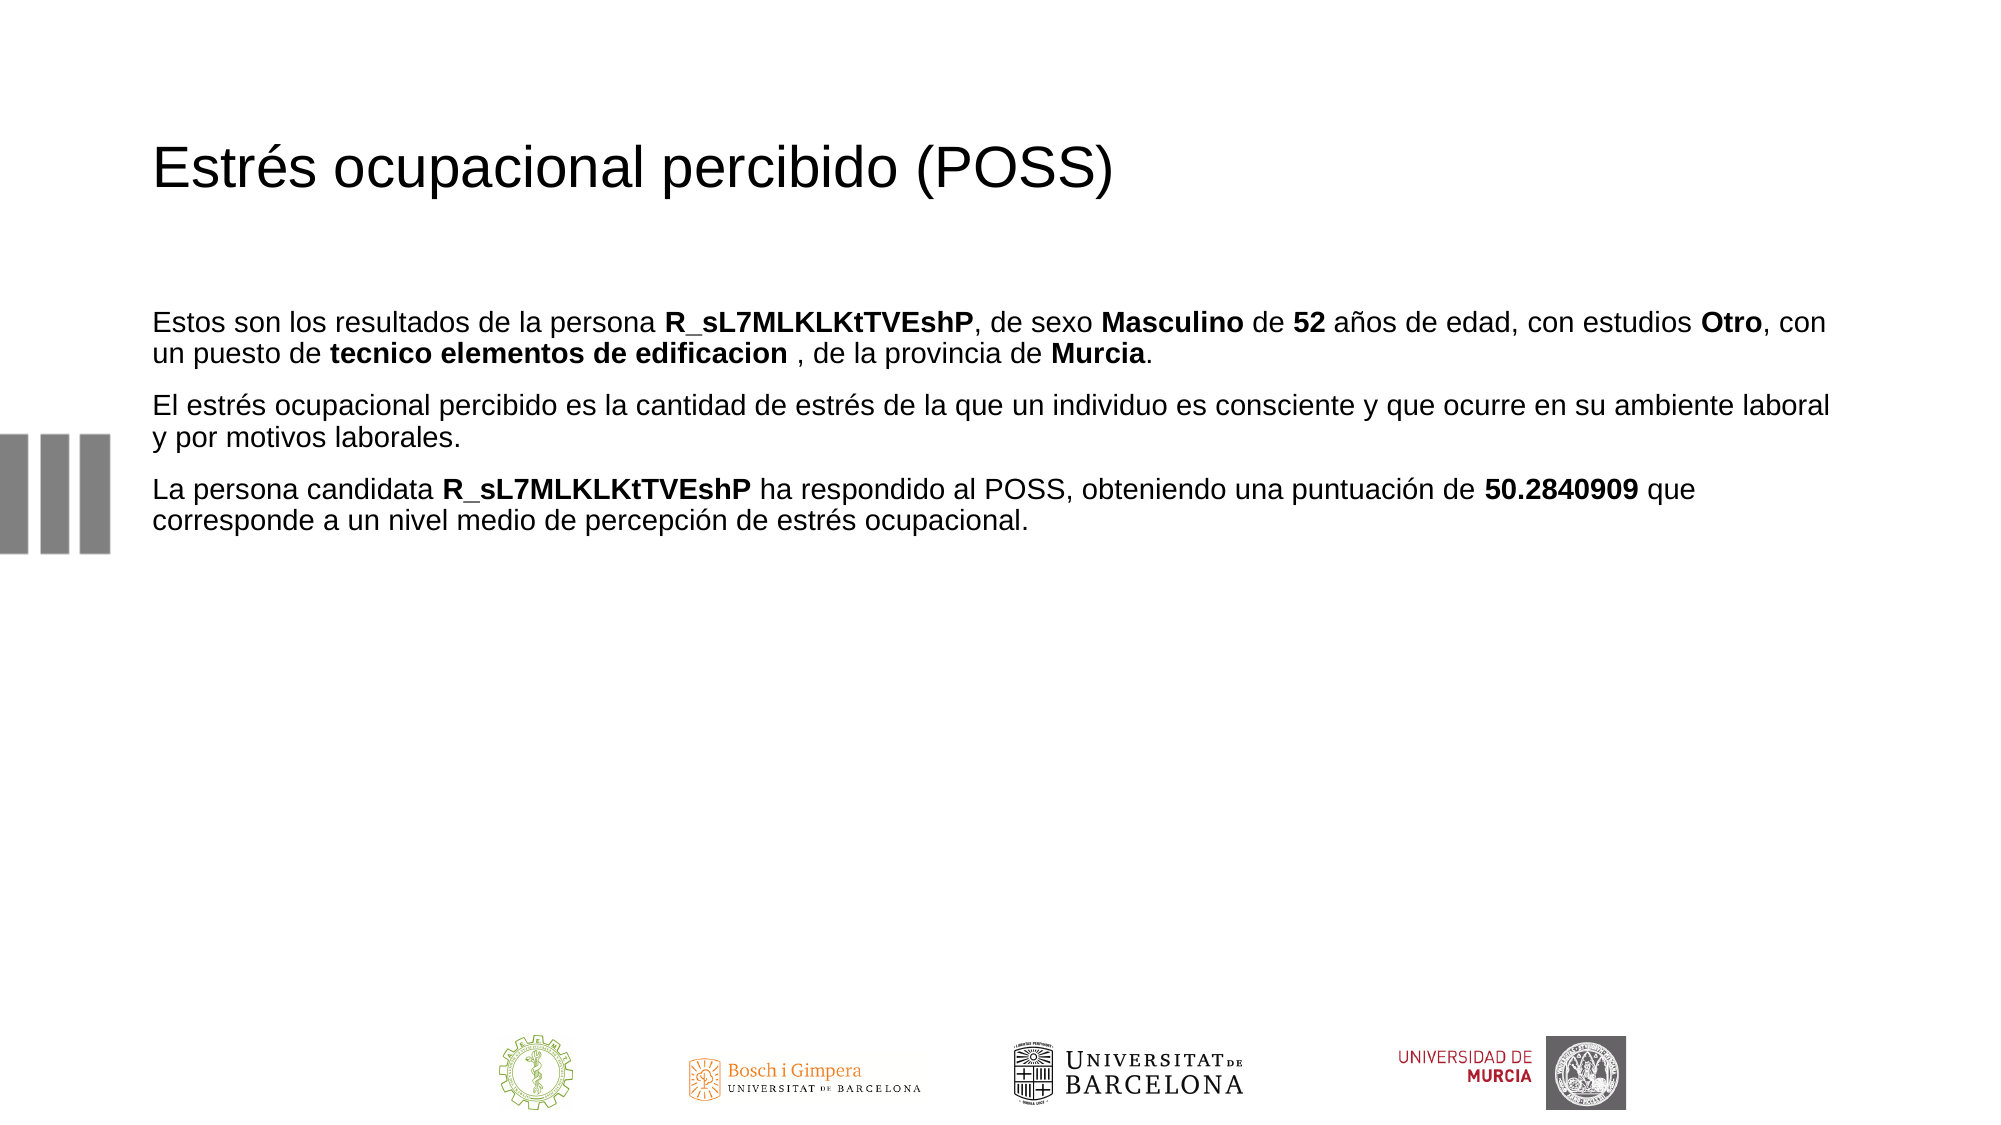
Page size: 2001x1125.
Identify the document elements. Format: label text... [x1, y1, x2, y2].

picture [684, 1031, 926, 1125]
picture [499, 1035, 573, 1110]
picture [0, 420, 123, 563]
list Estos son los resultados de la persona R_sL7MLKLKtTVEshP, de sexo Masculino de 52 años de edad, con estudios Otro, con un puesto de tecnico elementos de edificacion , de la provincia de Murcia. El estrés ocupacional percibido es la cantidad de estrés de la que un individuo es consciente y que ocurre en su ambiente laboral y por motivos laborales. La persona candidata R_sL7MLKLKtTVEshP ha respondido al POSS, obteniendo una puntuación de 50.2840909 que corresponde a un nivel medio de percepción de estrés ocupacional. [137, 299, 1863, 1014]
picture [1014, 1042, 1243, 1105]
title Estrés ocupacional percibido (POSS) [137, 59, 1863, 278]
picture [1331, 1036, 1627, 1110]
